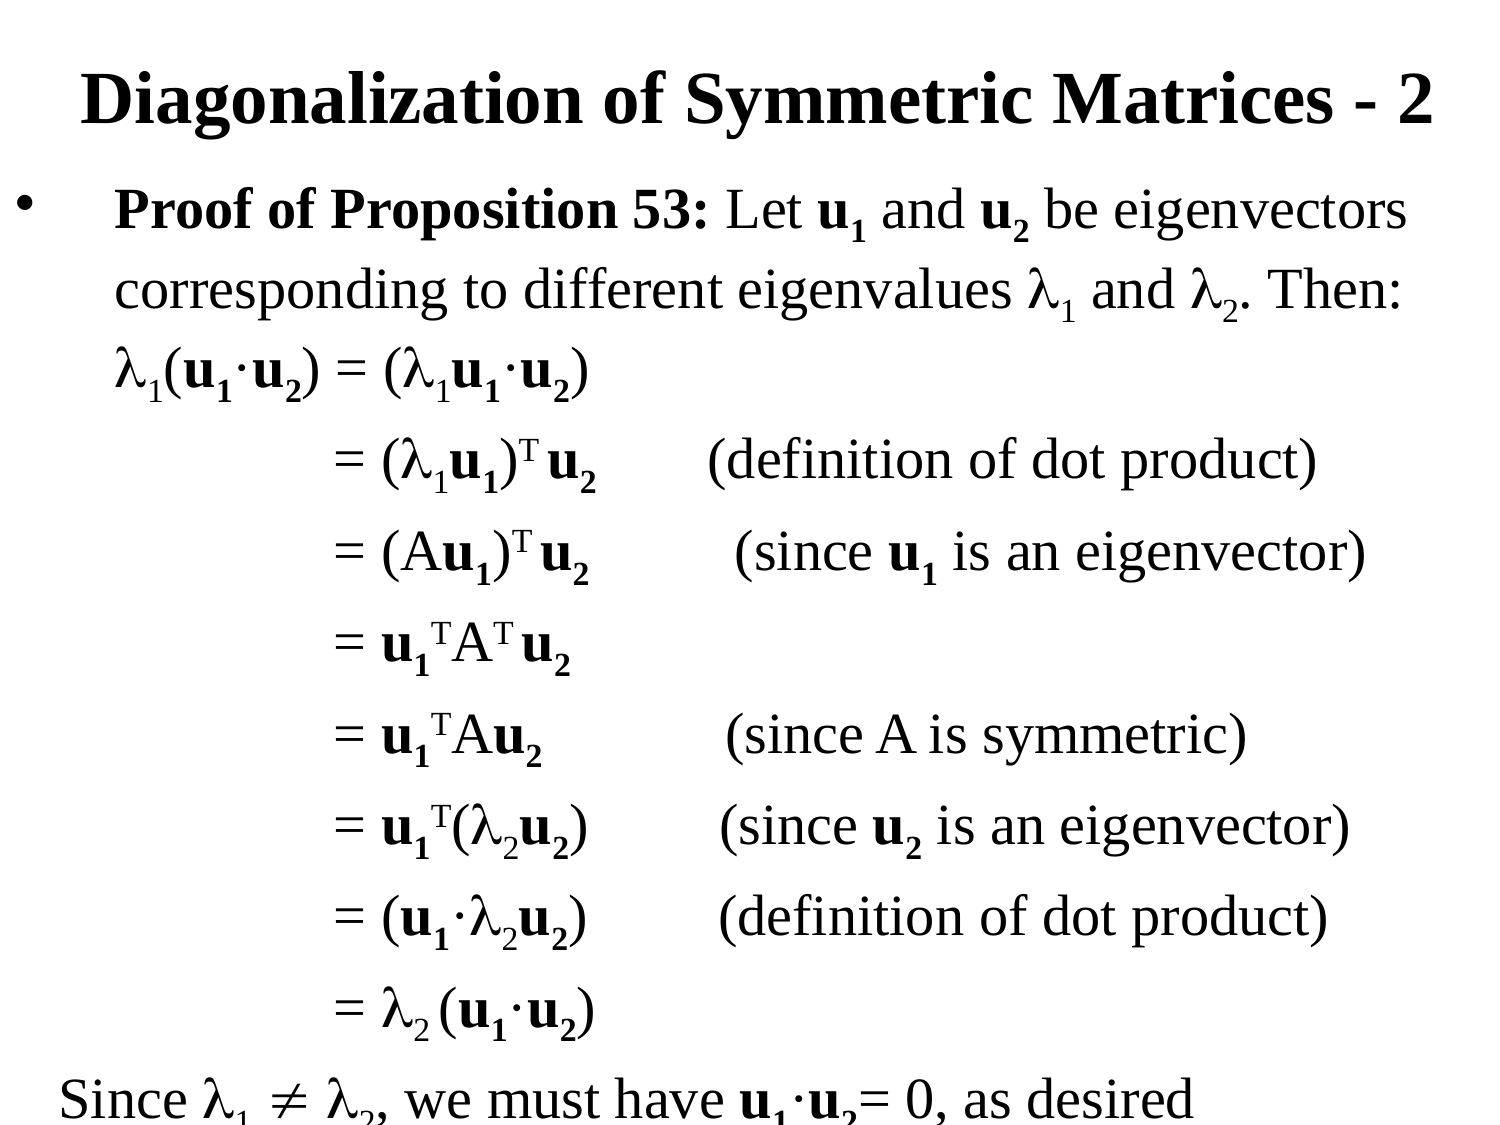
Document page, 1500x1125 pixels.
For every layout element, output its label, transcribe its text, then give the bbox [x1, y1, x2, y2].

title Diagonalization of Symmetric Matrices - 2 [37, 37, 1463, 151]
list Proof of Proposition 53: Let u1 and u2 be eigenvectors corresponding to different eigenvalues 1 and 2. Then: 1(u1·u2) = (1u1·u2) = (1u1)T u2 (definition of dot product) = (Au1)T u2 (since u1 is an eigenvector) = u1TAT u2 = u1TAu2 (since A is symmetric) = u1T(2u2) (since u2 is an eigenvector) = (u1·2u2) (definition of dot product) = 2 (u1·u2) Since 1  2, we must have u1·u2= 0, as desired [0, 162, 1500, 1125]
